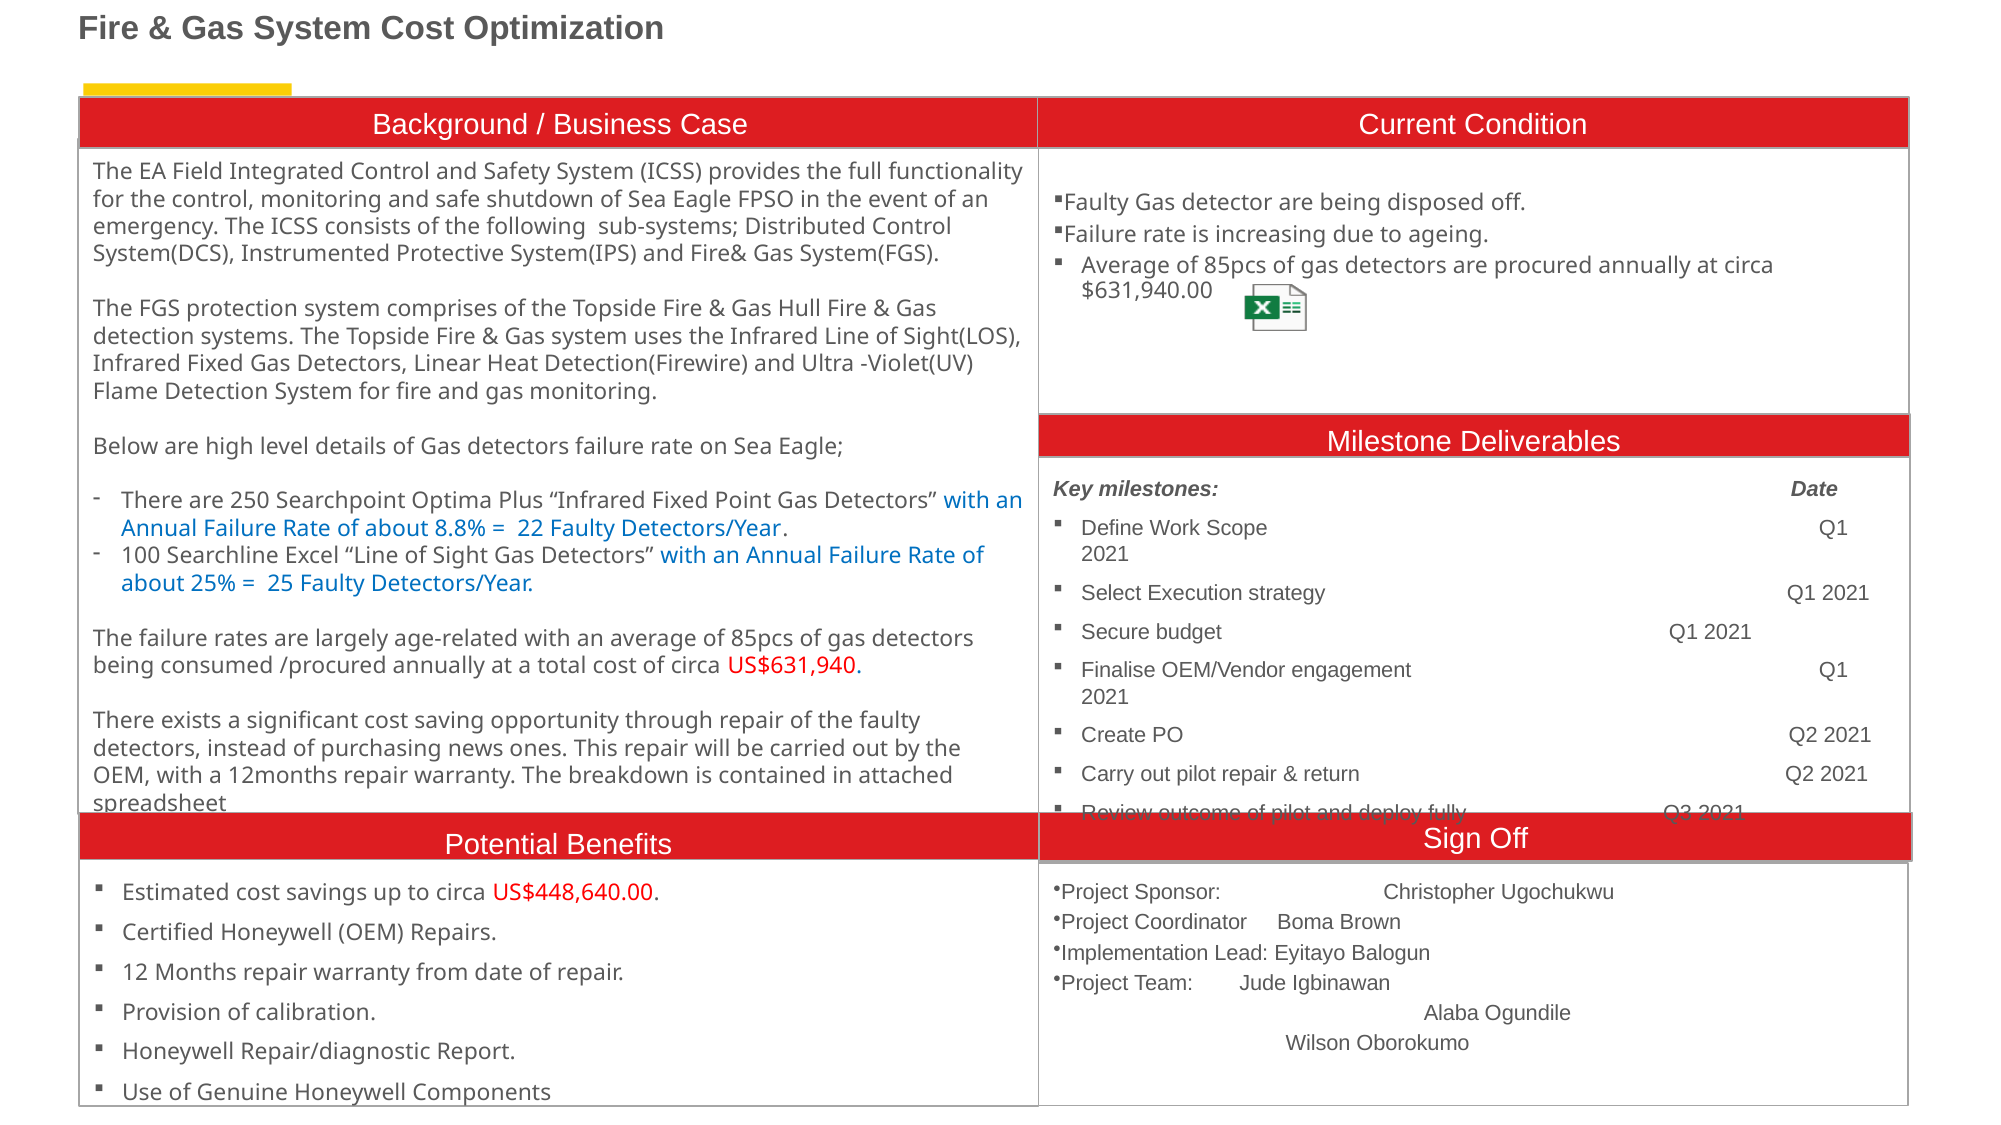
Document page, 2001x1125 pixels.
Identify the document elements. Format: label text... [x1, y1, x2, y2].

text_box Key milestones: Date Define Work Scope Q1 2021 Select Execution strategy Q1 2021 Secure budget Q1 2021 Finalise OEM/Vendor engagement Q1 2021 Create PO Q2 2021 Carry out pilot repair & return Q2 2021 Review outcome of pilot and deploy fully Q3 2021 [1038, 588, 1910, 813]
text_box Fire & Gas System Cost Optimization [78, 5, 1413, 46]
text_box Faulty Gas detector are being disposed off. Failure rate is increasing due to ageing. Average of 85pcs of gas detectors are procured annually at circa $631,940.00 [1038, 149, 1909, 414]
text_box Estimated cost savings up to circa US$448,640.00. Certified Honeywell (OEM) Repairs. 12 Months repair warranty from date of repair. Provision of calibration. Honeywell Repair/diagnostic Report. Use of Genuine Honeywell Components [79, 859, 1039, 1106]
text_box Sign Off [1039, 812, 1912, 862]
text_box Key milestones: Date Define Work Scope Q1 2021 Select Execution strategy Q1 2021 Secure budget Q1 2021 Finalise OEM/Vendor engagement Q1 2021 Create PO Q2 2021 Carry out pilot repair & return Q2 2021 Review outcome of pilot and deploy fully Q3 2021 [1038, 457, 1910, 587]
text_box Background / Business Case [79, 97, 1037, 149]
text_box The EA Field Integrated Control and Safety System (ICSS) provides the full functionality for the control, monitoring and safe shutdown of Sea Eagle FPSO in the event of an emergency. The ICSS consists of the following sub-systems; Distributed Control System(DCS), Instrumented Protective System(IPS) and Fire& Gas System(FGS). The FGS protection system comprises of the Topside Fire & Gas Hull Fire & Gas detection systems. The Topside Fire & Gas system uses the Infrared Line of Sight(LOS), Infrared Fixed Gas Detectors, Linear Heat Detection(Firewire) and Ultra -Violet(UV) Flame Detection System for fire and gas monitoring. Below are high level details of Gas detectors failure rate on Sea Eagle; There are 250 Searchpoint Optima Plus “Infrared Fixed Point Gas Detectors” with an Annual Failure Rate of about 8.8% = 22 Faulty Detectors/Year. 100 Searchline Excel “Line of Sight Gas Detectors” with an Annual Failure Rate of about 25% = 25 Faulty Detectors/Year. The failure rates are largely age-related with an average of 85pcs of gas detectors being consumed /procured annually at a total cost of circa US$631,940. There exists a significant cost saving opportunity through repair of the faulty detectors, instead of purchasing news ones. This repair will be carried out by the OEM, with a 12months repair warranty. The breakdown is contained in attached spreadsheet [78, 138, 1038, 812]
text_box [1233, 281, 1328, 415]
text_box Milestone Deliverables [1038, 414, 1910, 457]
text_box Potential Benefits [78, 812, 1039, 873]
text_box Project Sponsor: Christopher Ugochukwu Project Coordinator Boma Brown Implementation Lead: Eyitayo Balogun Project Team: Jude Igbinawan Alaba Ogundile Wilson Oborokumo [1038, 863, 1908, 1106]
text_box Current Condition [1037, 97, 1910, 149]
